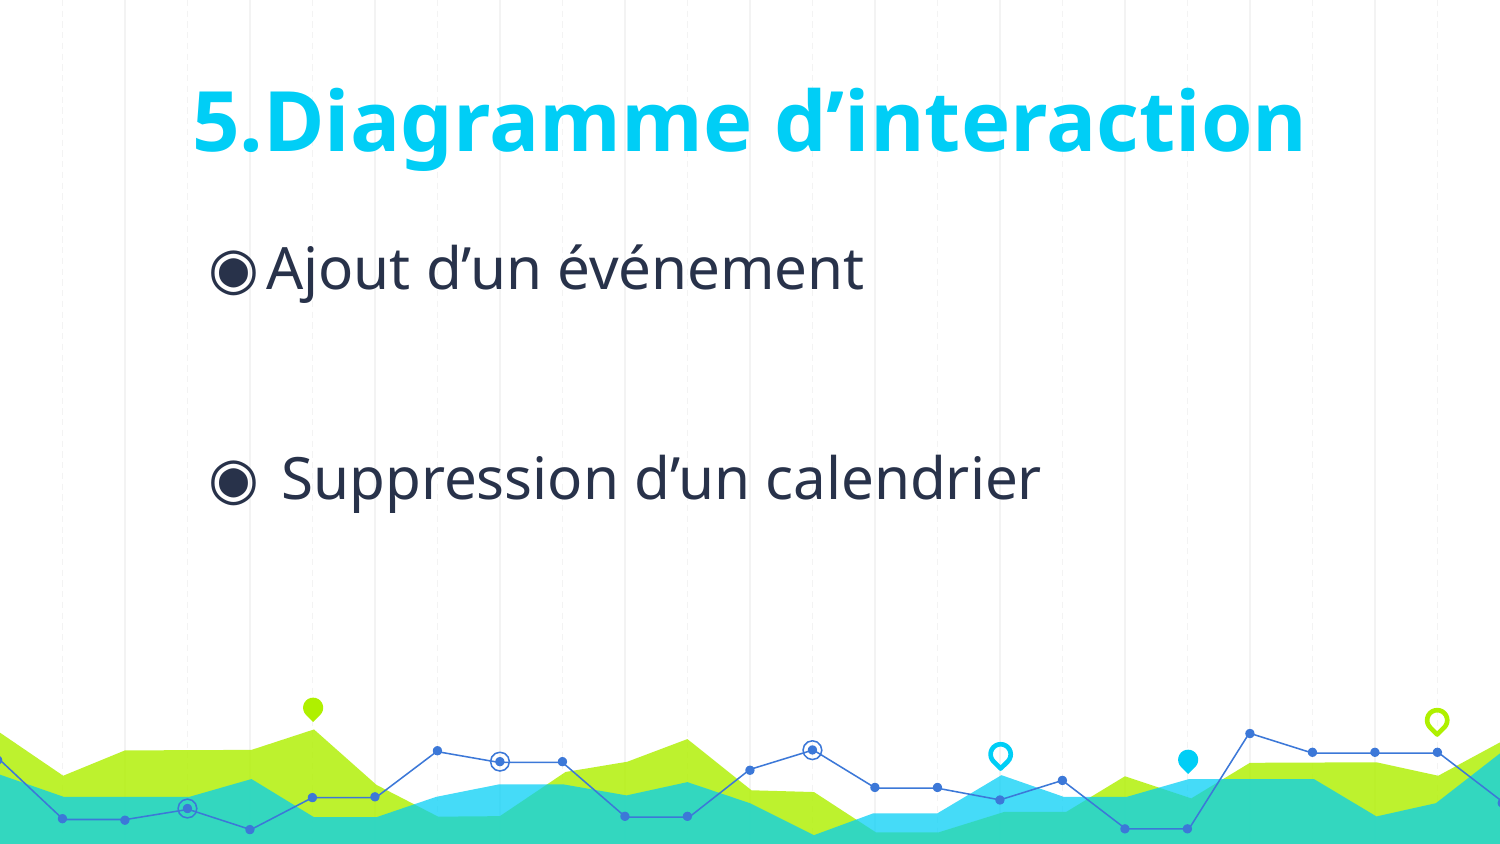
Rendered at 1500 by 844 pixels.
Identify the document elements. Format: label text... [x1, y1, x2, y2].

title 5.Diagramme d’interaction [176, 66, 1325, 184]
list Ajout d’un événement Suppression d’un calendrier [176, 216, 1325, 611]
